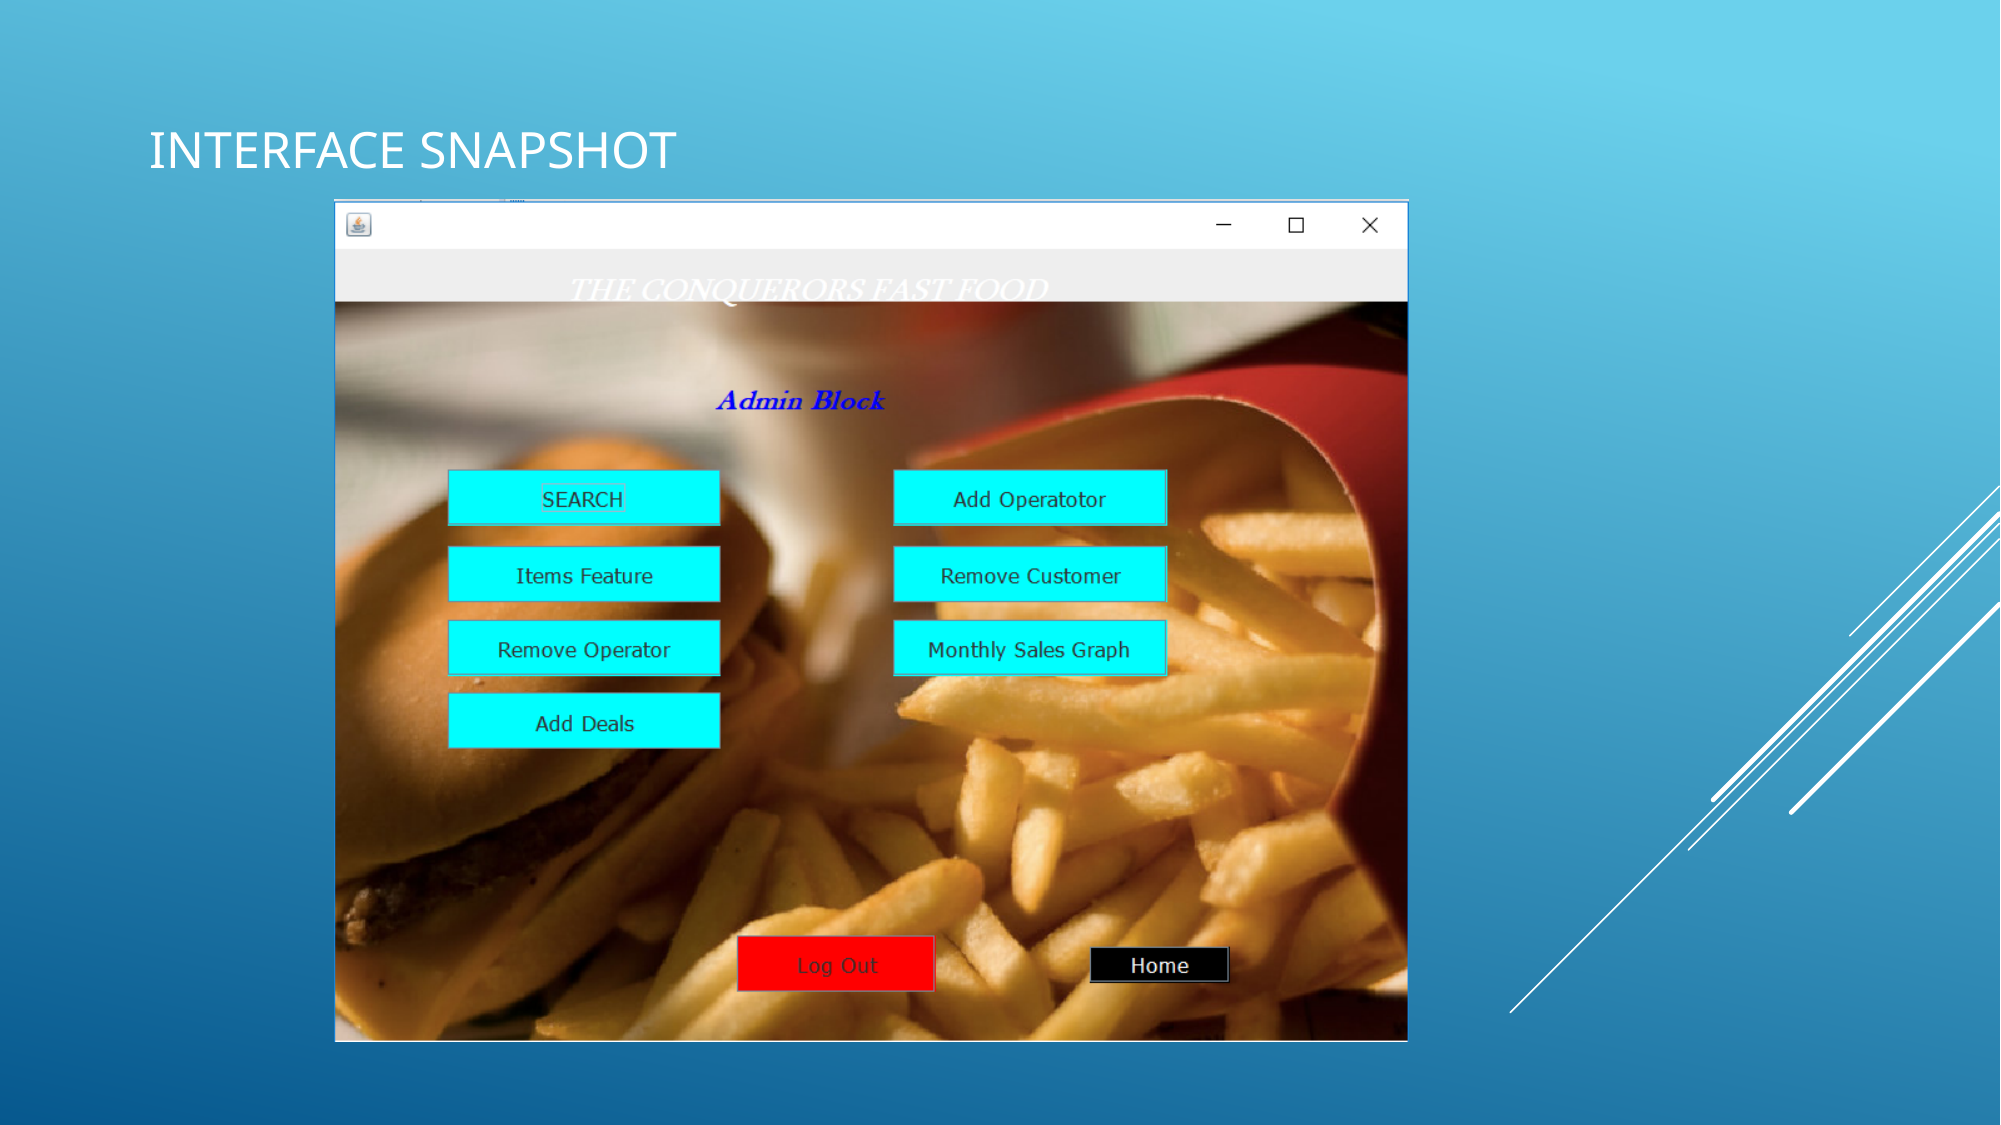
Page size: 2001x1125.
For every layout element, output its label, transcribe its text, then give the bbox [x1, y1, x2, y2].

picture [333, 199, 1409, 1042]
title Interface Snapshot [134, 83, 735, 187]
